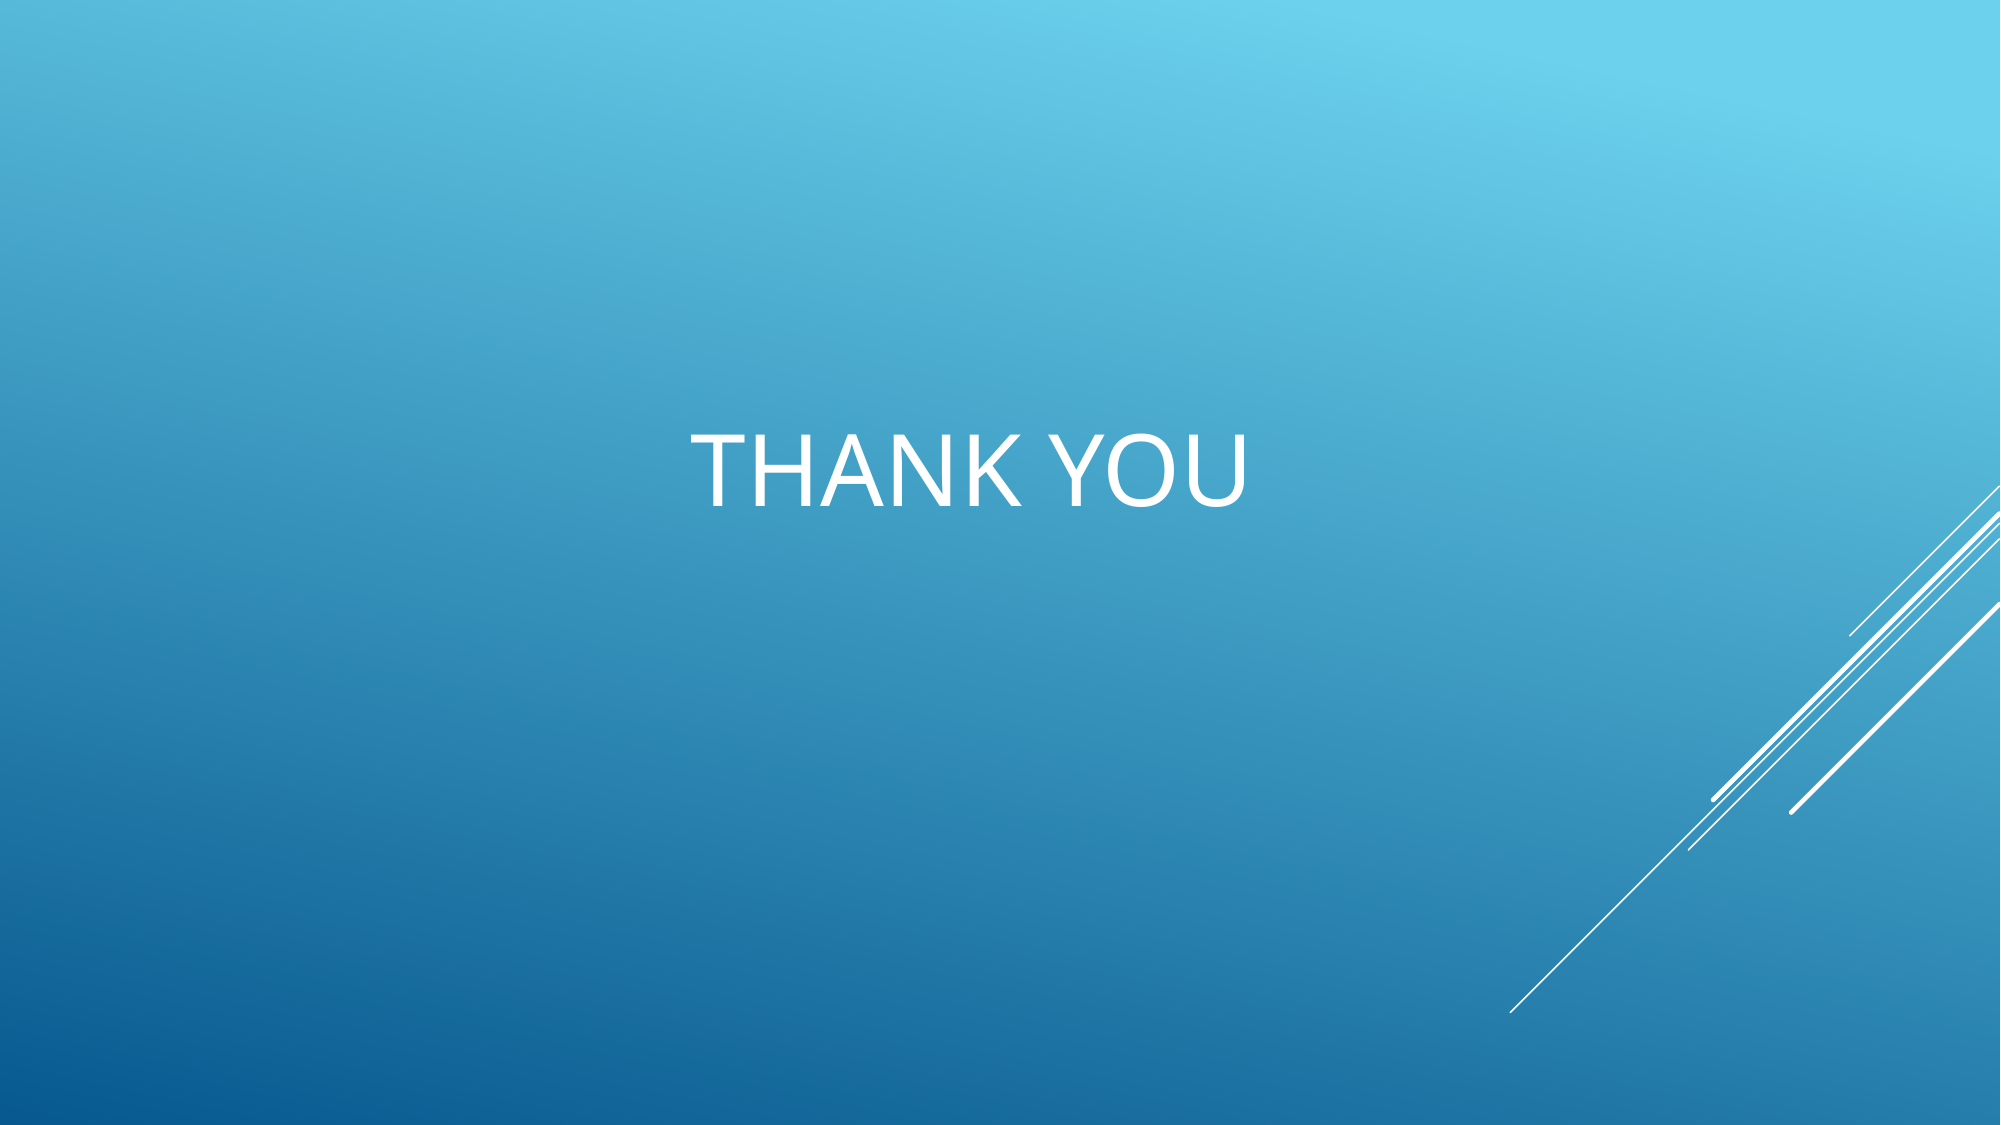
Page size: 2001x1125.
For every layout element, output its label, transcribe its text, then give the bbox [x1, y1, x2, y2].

title Thank You [275, 309, 1670, 535]
